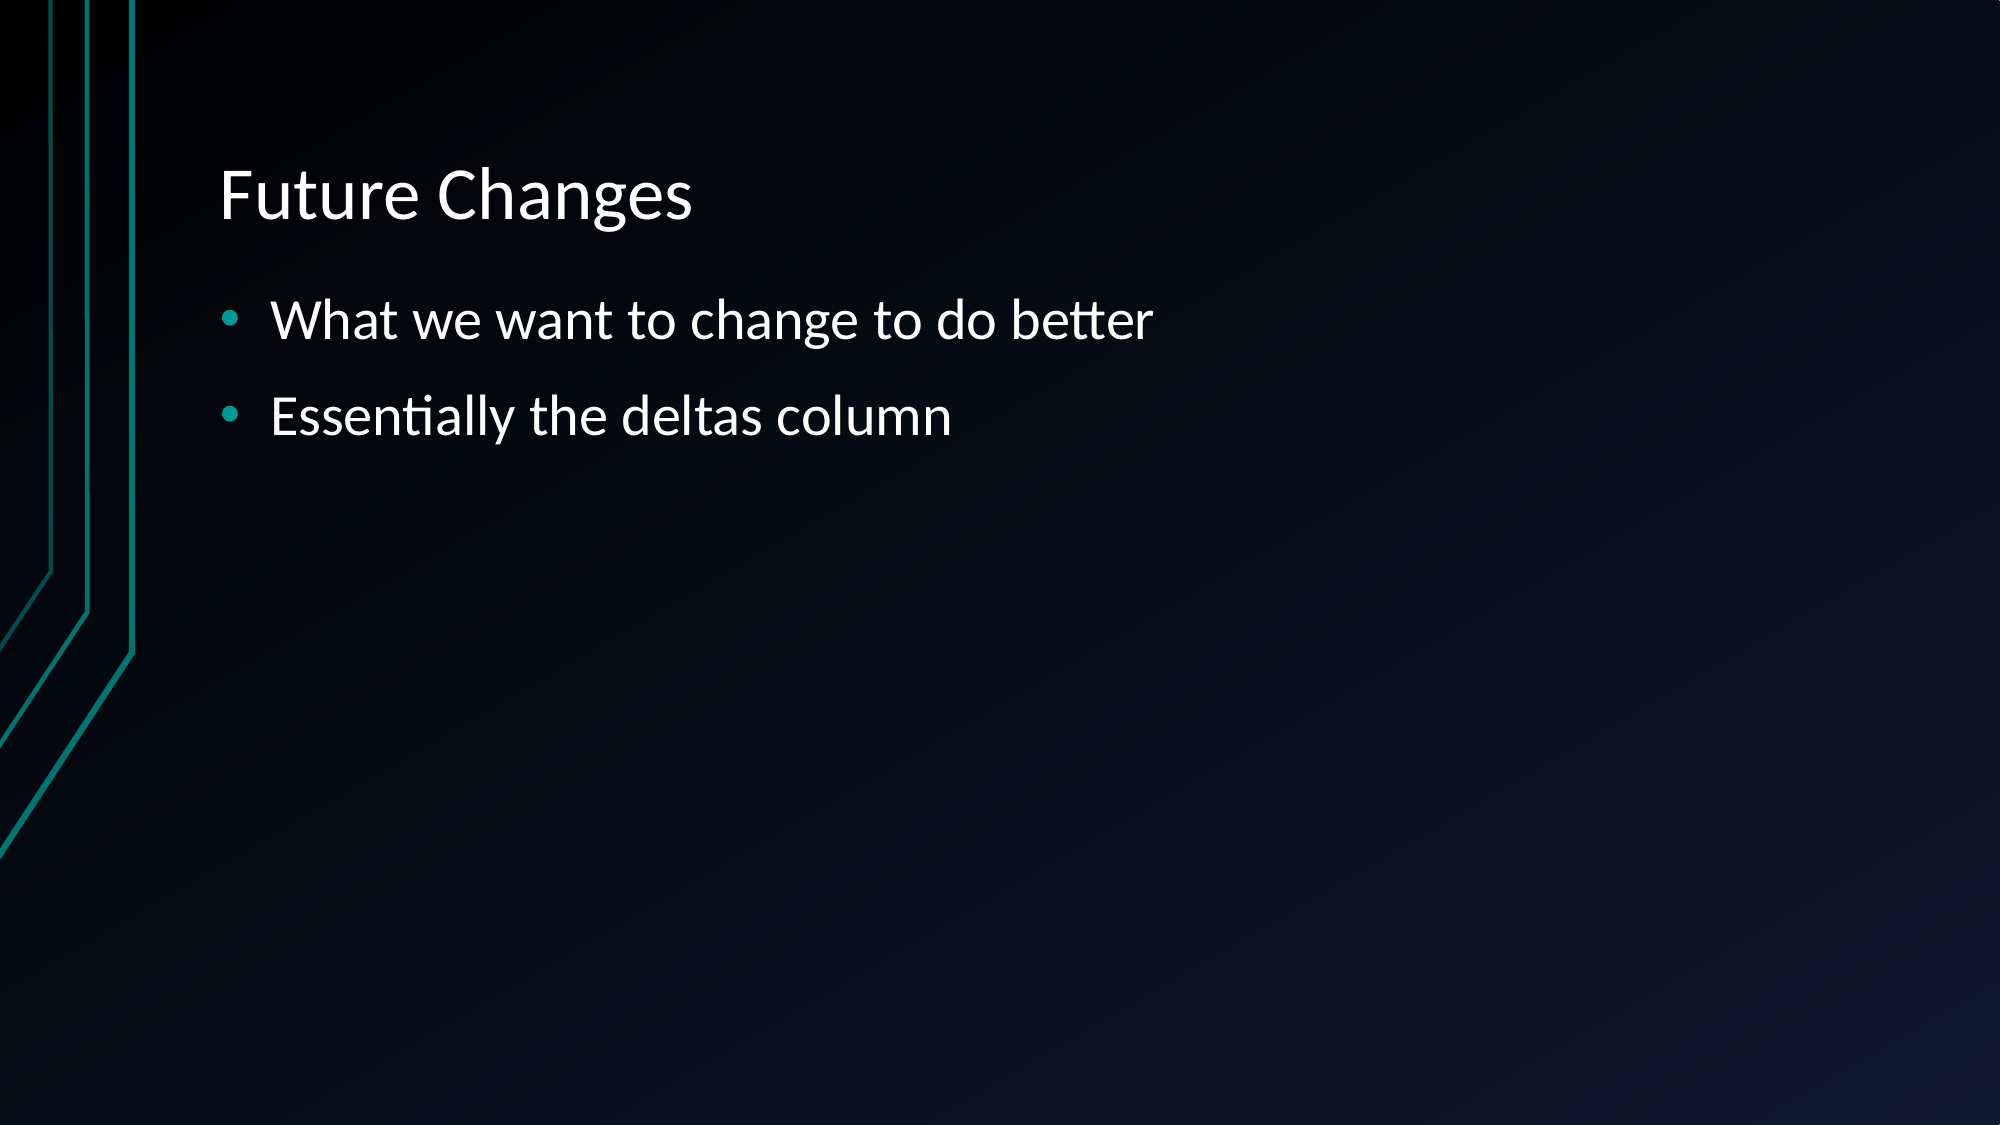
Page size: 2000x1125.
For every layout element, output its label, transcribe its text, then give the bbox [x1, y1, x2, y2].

title Future Changes [199, 45, 1900, 246]
list What we want to change to do better Essentially the deltas column [199, 279, 1900, 1012]
